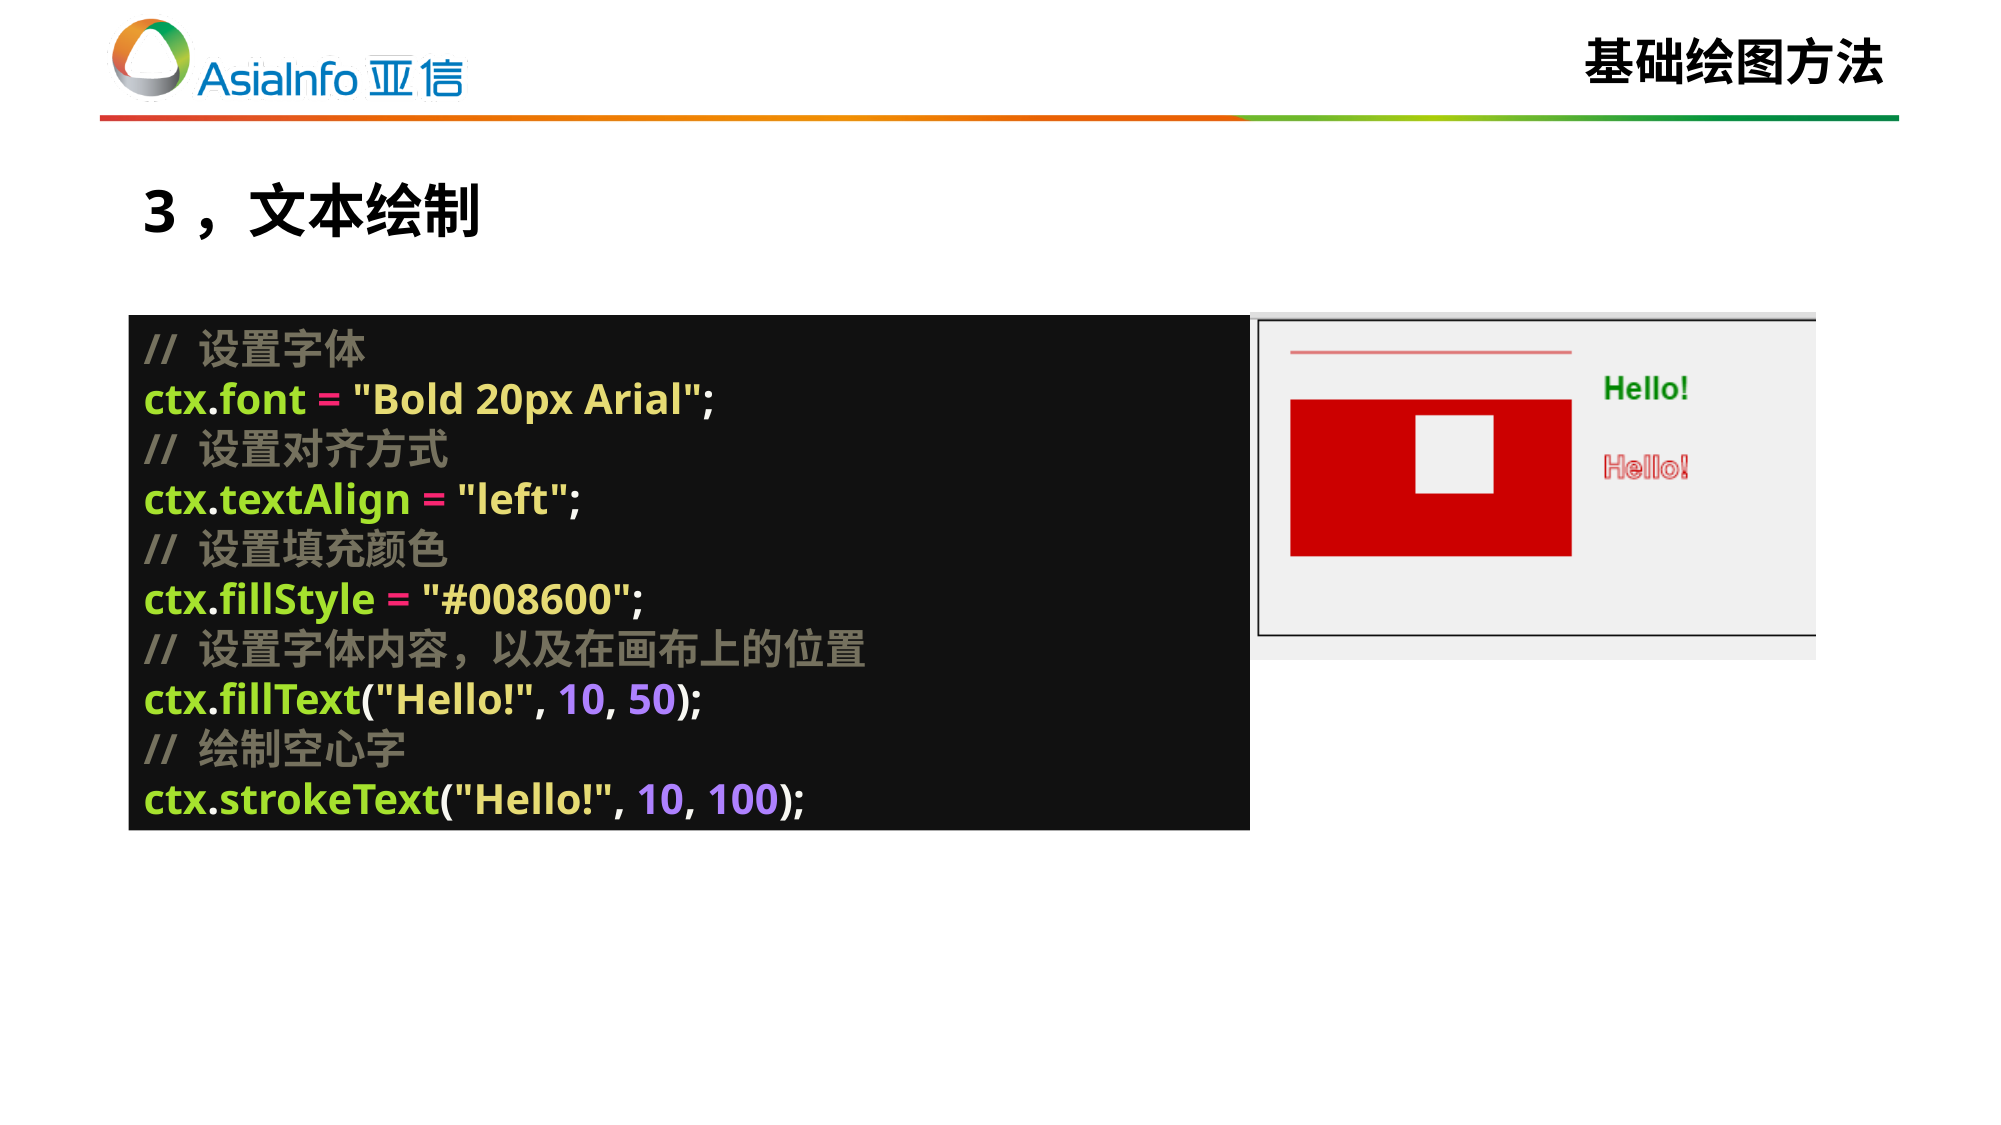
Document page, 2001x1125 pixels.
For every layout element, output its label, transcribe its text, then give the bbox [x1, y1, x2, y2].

picture [1249, 312, 1816, 660]
picture [99, 0, 1900, 130]
title 基础绘图方法 [478, 9, 1900, 112]
text_box // 设置字体 ctx.font = "Bold 20px Arial"; // 设置对齐方式 ctx.textAlign = "left"; // 设置填充颜色 ctx.fillStyle = "#008600"; // 设置字体内容，以及在画布上的位置 ctx.fillText("Hello!", 10, 50); // 绘制空心字 ctx.strokeText("Hello!", 10, 100); [128, 315, 1250, 831]
text_box 3，文本绘制 [128, 166, 1658, 252]
